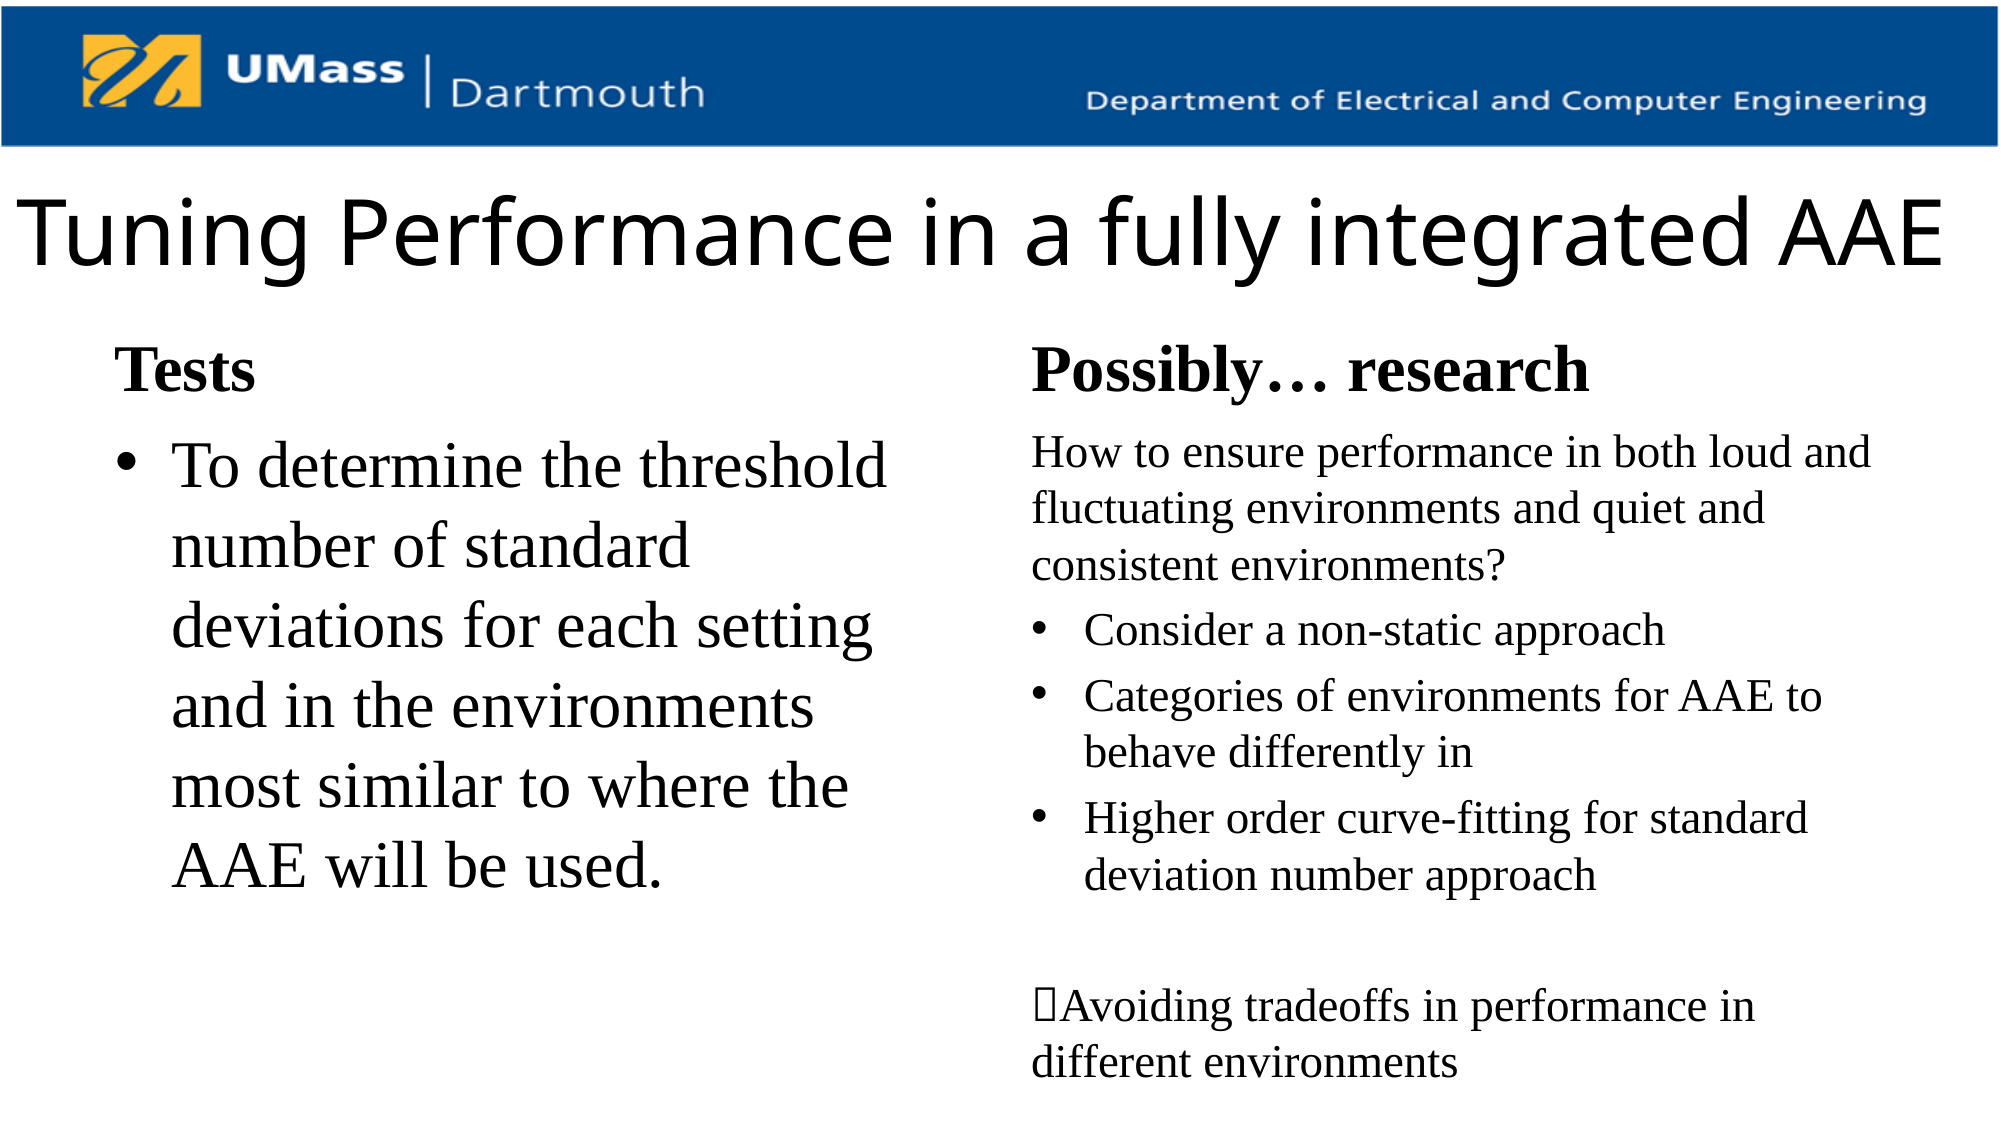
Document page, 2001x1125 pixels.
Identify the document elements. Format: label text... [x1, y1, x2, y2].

list To determine the threshold number of standard deviations for each setting and in the environments most similar to where the AAE will be used. [99, 412, 918, 1074]
list How to ensure performance in both loud and fluctuating environments and quiet and consistent environments? Consider a non-static approach Categories of environments for AAE to behave differently in Higher order curve-fitting for standard deviation number approach Avoiding tradeoffs in performance in different environments [1015, 412, 1900, 1098]
title Tuning Performance in a fully integrated AAE [0, 149, 1965, 308]
list Possibly… research [1015, 308, 1900, 412]
picture [0, 5, 2000, 147]
list Tests [99, 308, 984, 413]
